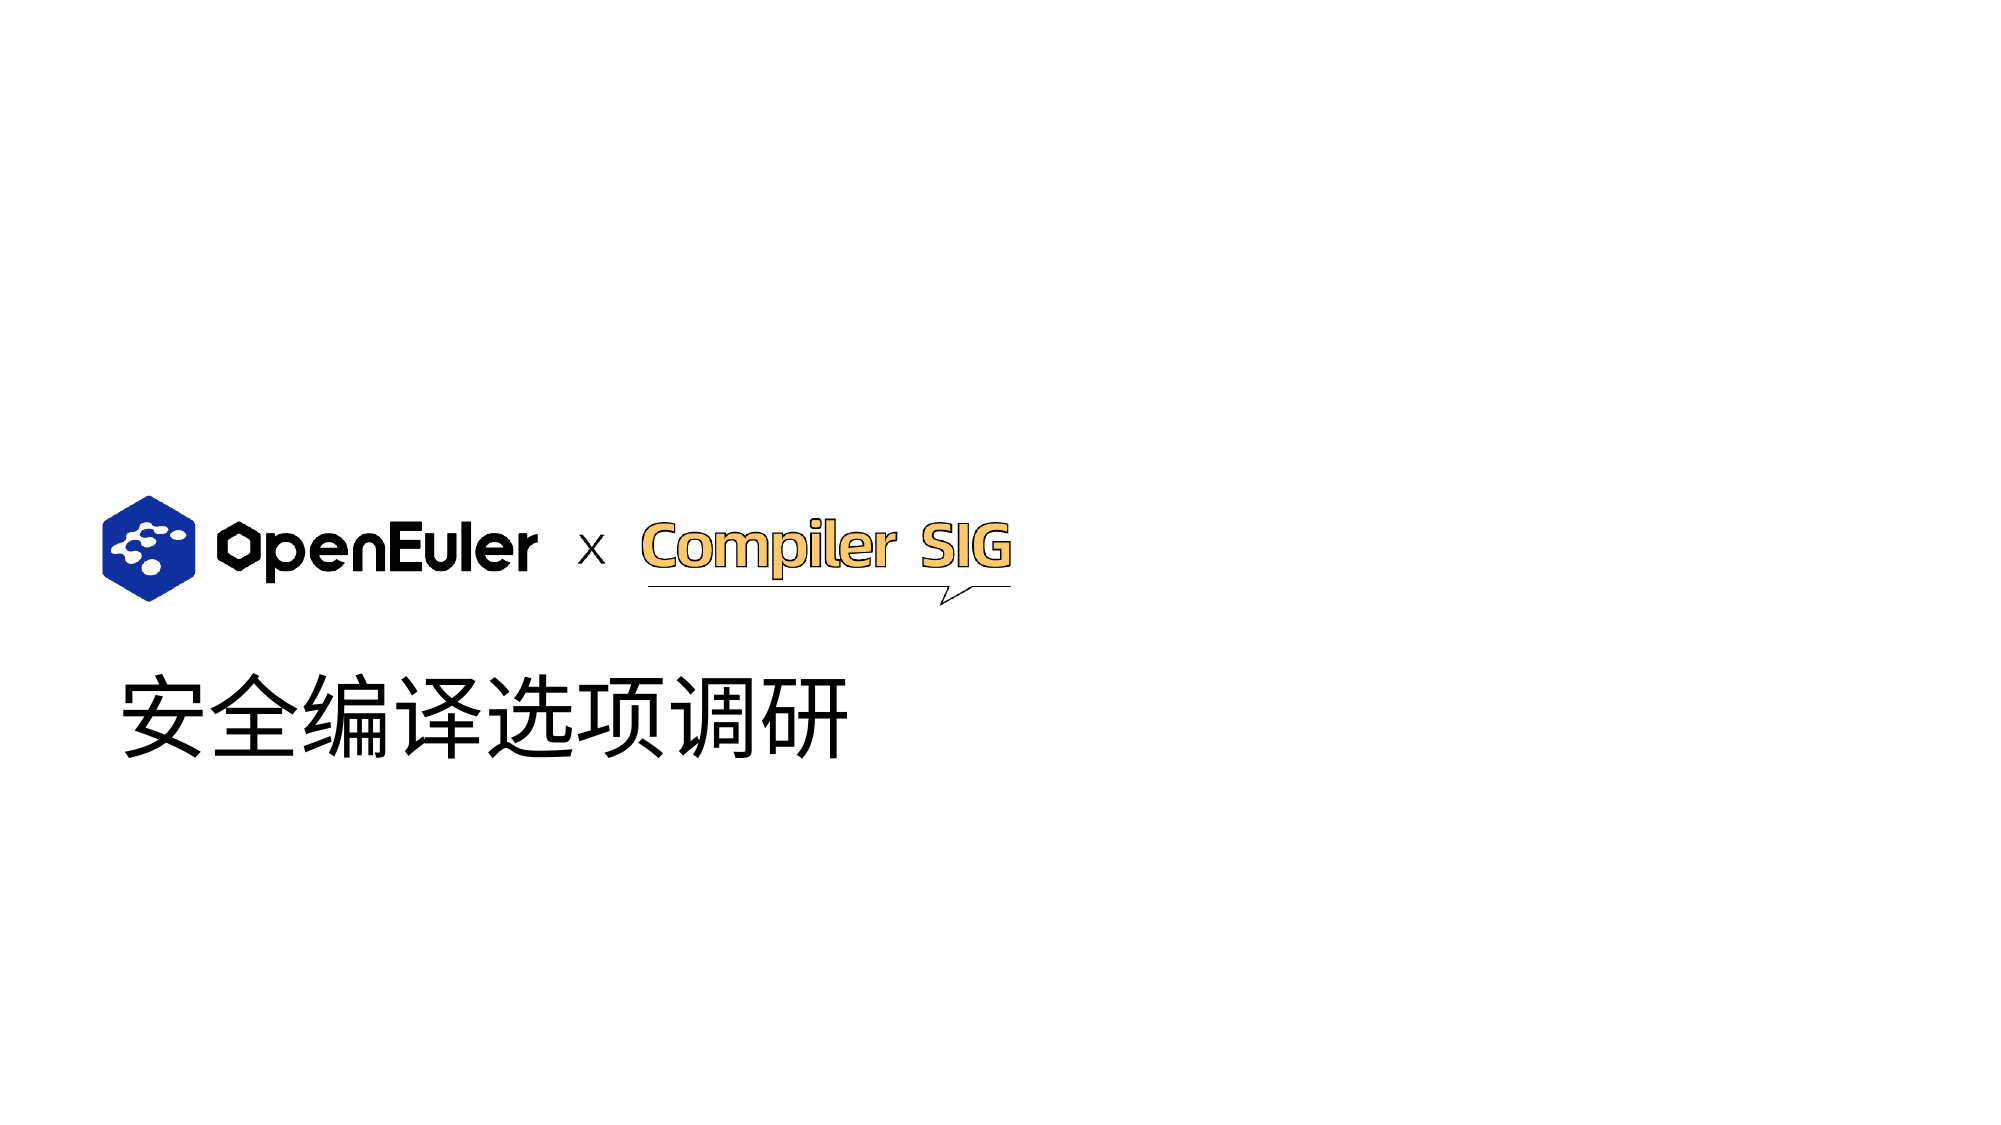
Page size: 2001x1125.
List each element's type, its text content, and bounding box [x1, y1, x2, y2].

title 安全编译选项调研 [102, 662, 1567, 781]
picture [102, 495, 1011, 606]
